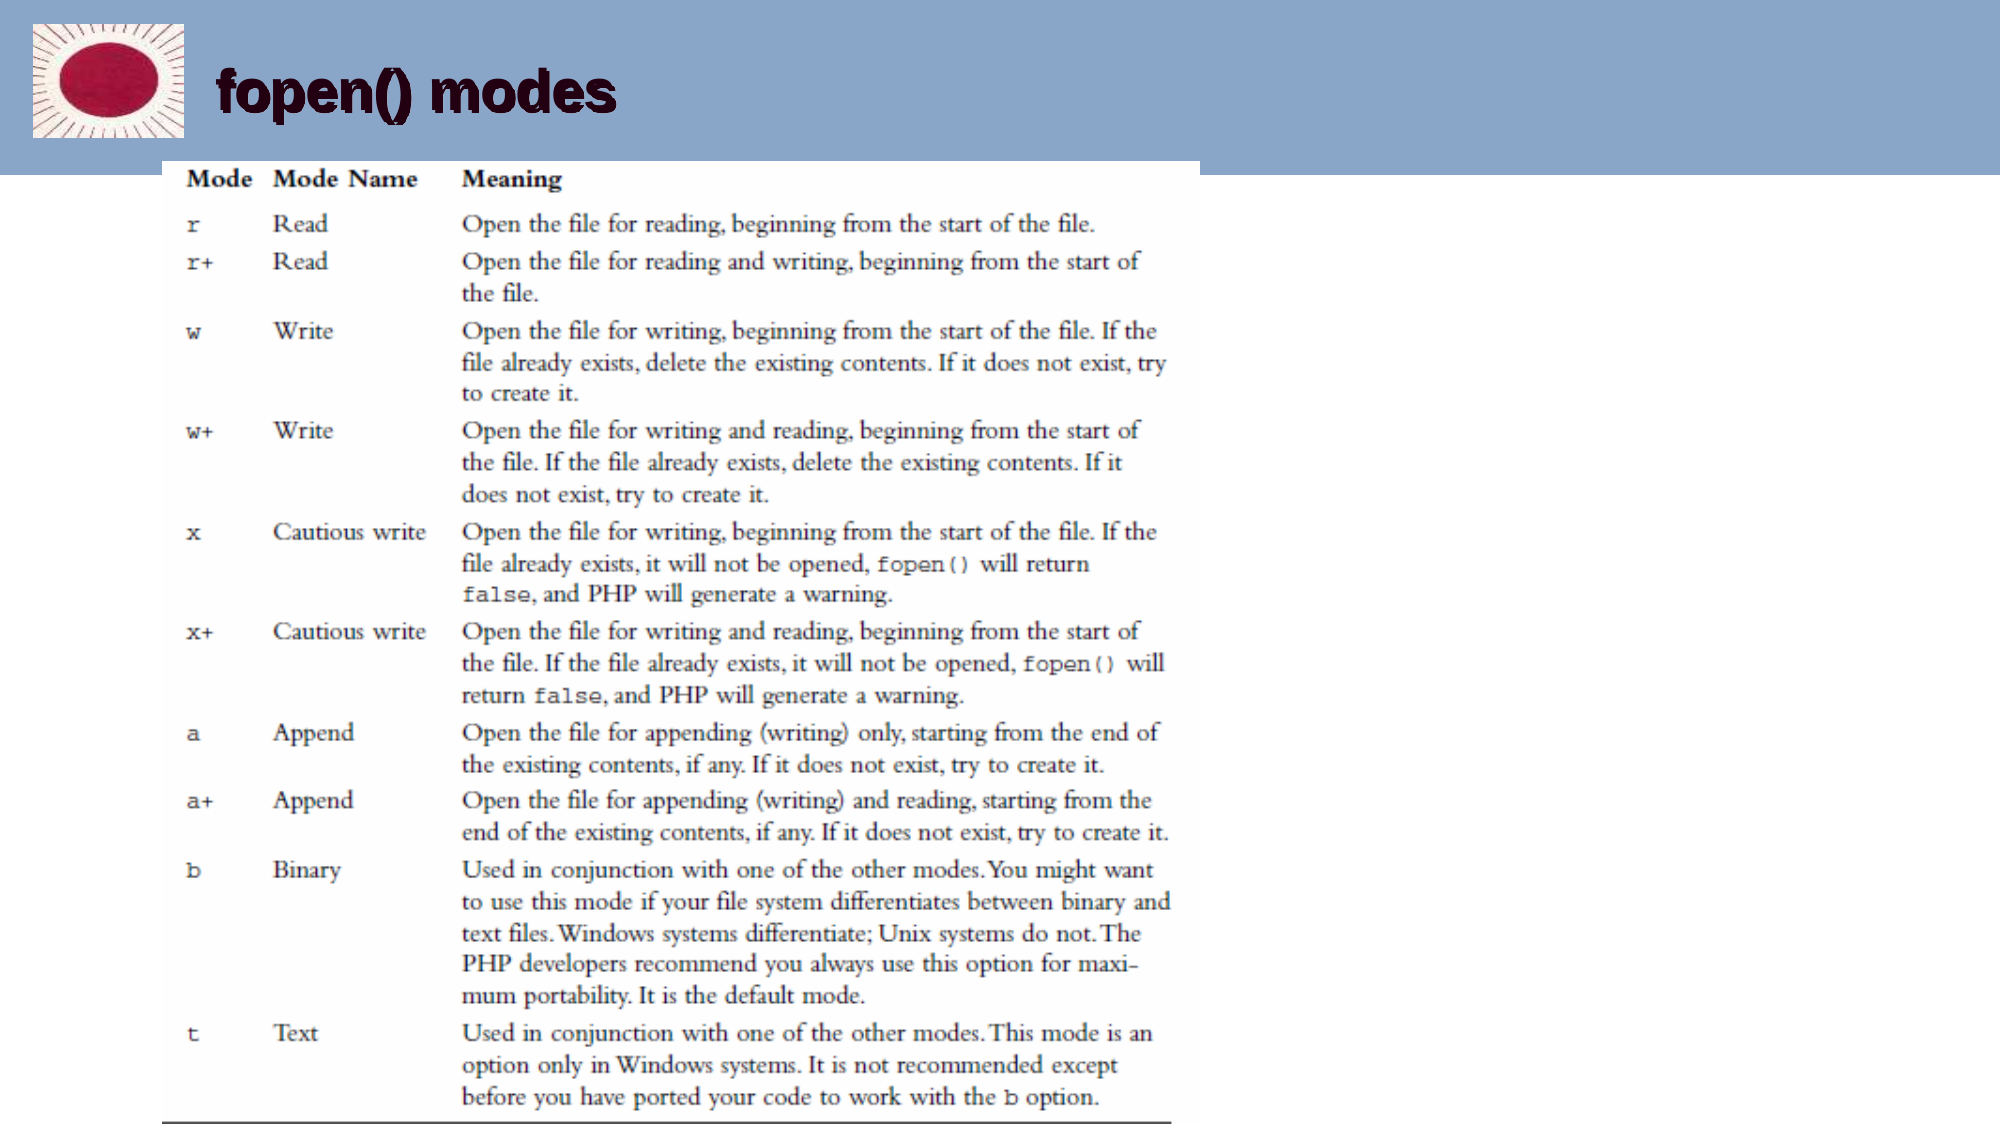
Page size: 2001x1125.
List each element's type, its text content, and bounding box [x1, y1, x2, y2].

picture [162, 161, 1201, 1124]
title fopen() modes [199, 0, 2000, 176]
picture [33, 24, 184, 138]
